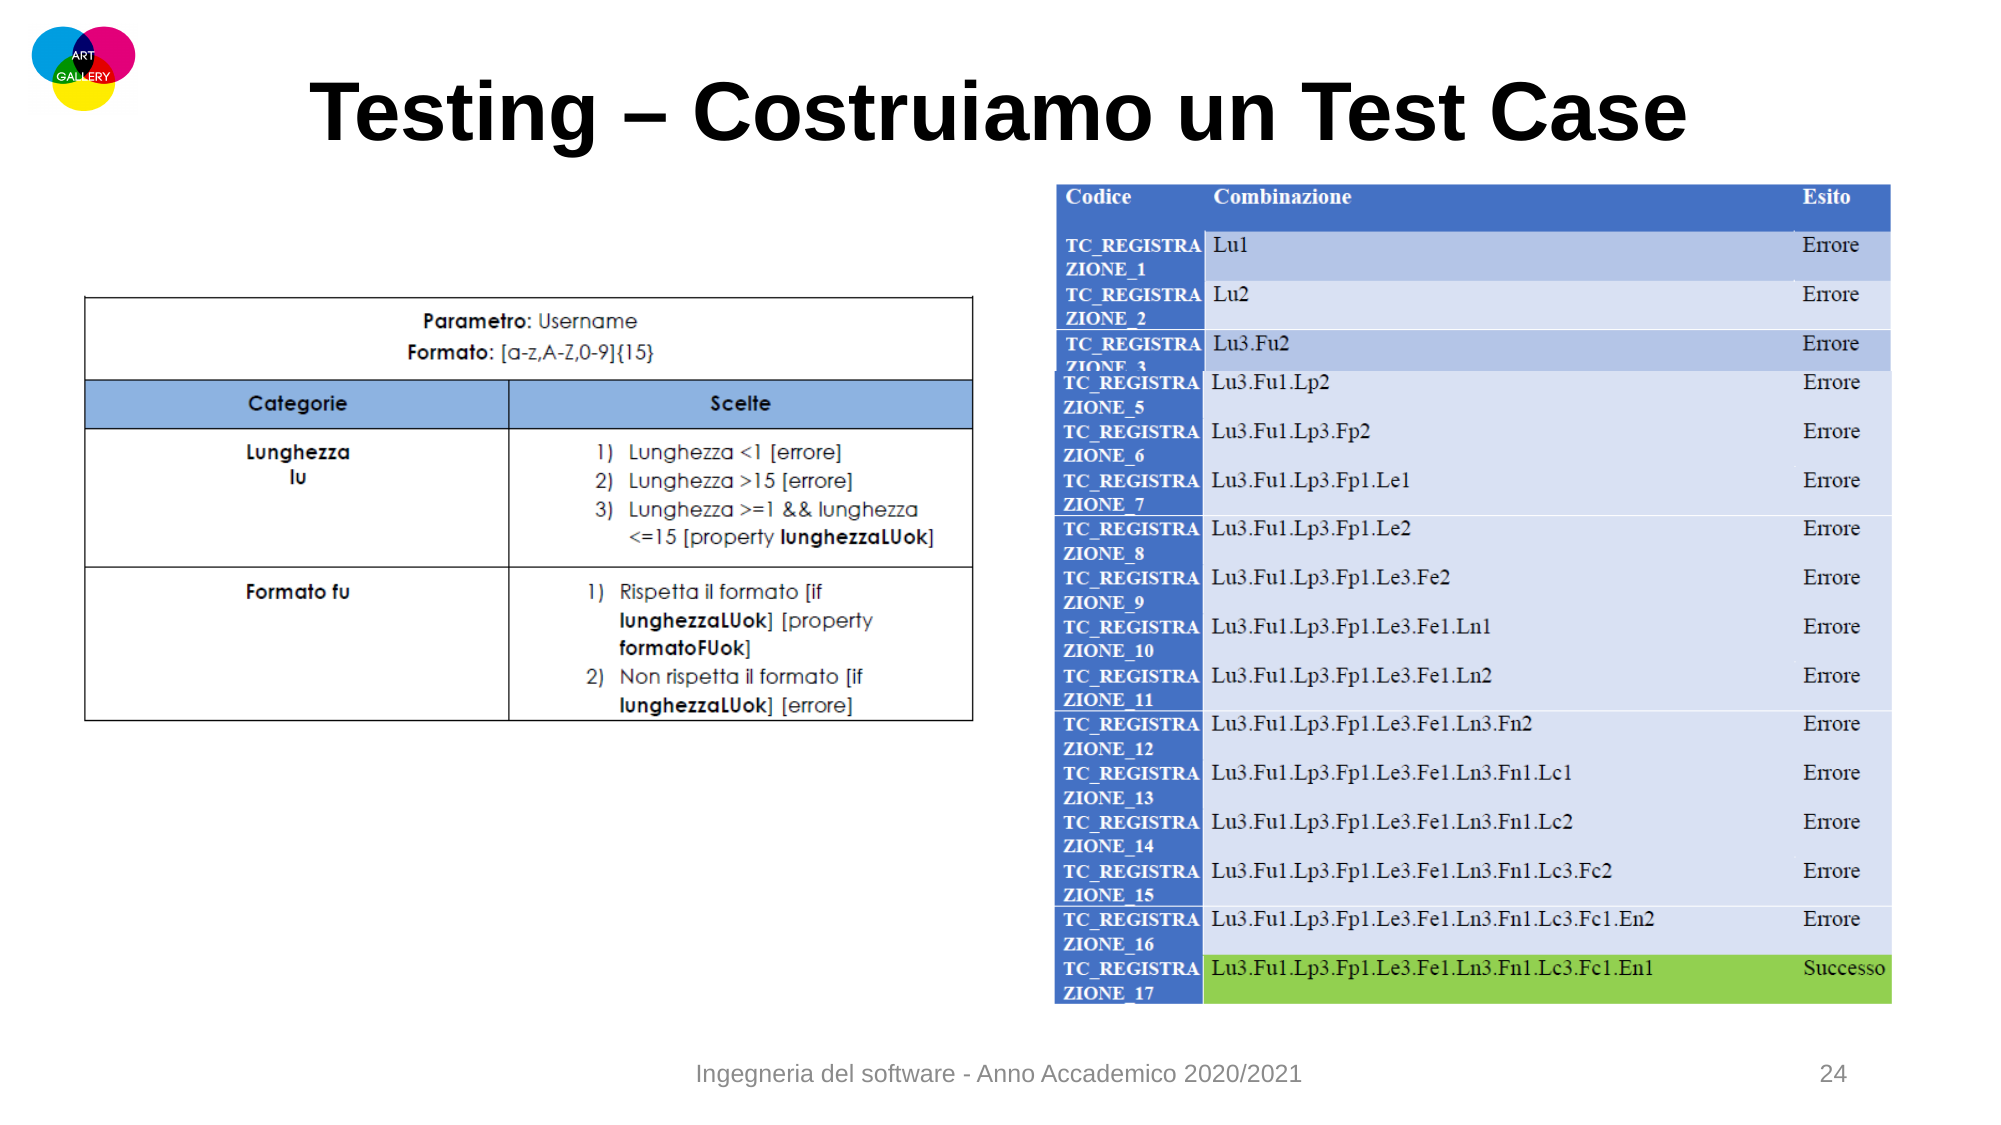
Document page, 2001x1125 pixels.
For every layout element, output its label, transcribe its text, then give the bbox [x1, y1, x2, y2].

picture [1048, 180, 1895, 1005]
picture [28, 23, 138, 115]
title Testing – Costruiamo un Test Case [137, 59, 1863, 168]
footer Ingegneria del software - Anno Accademico 2020/2021 [662, 1042, 1338, 1103]
slide_number 24 [1412, 1042, 1863, 1103]
picture [57, 271, 1000, 734]
